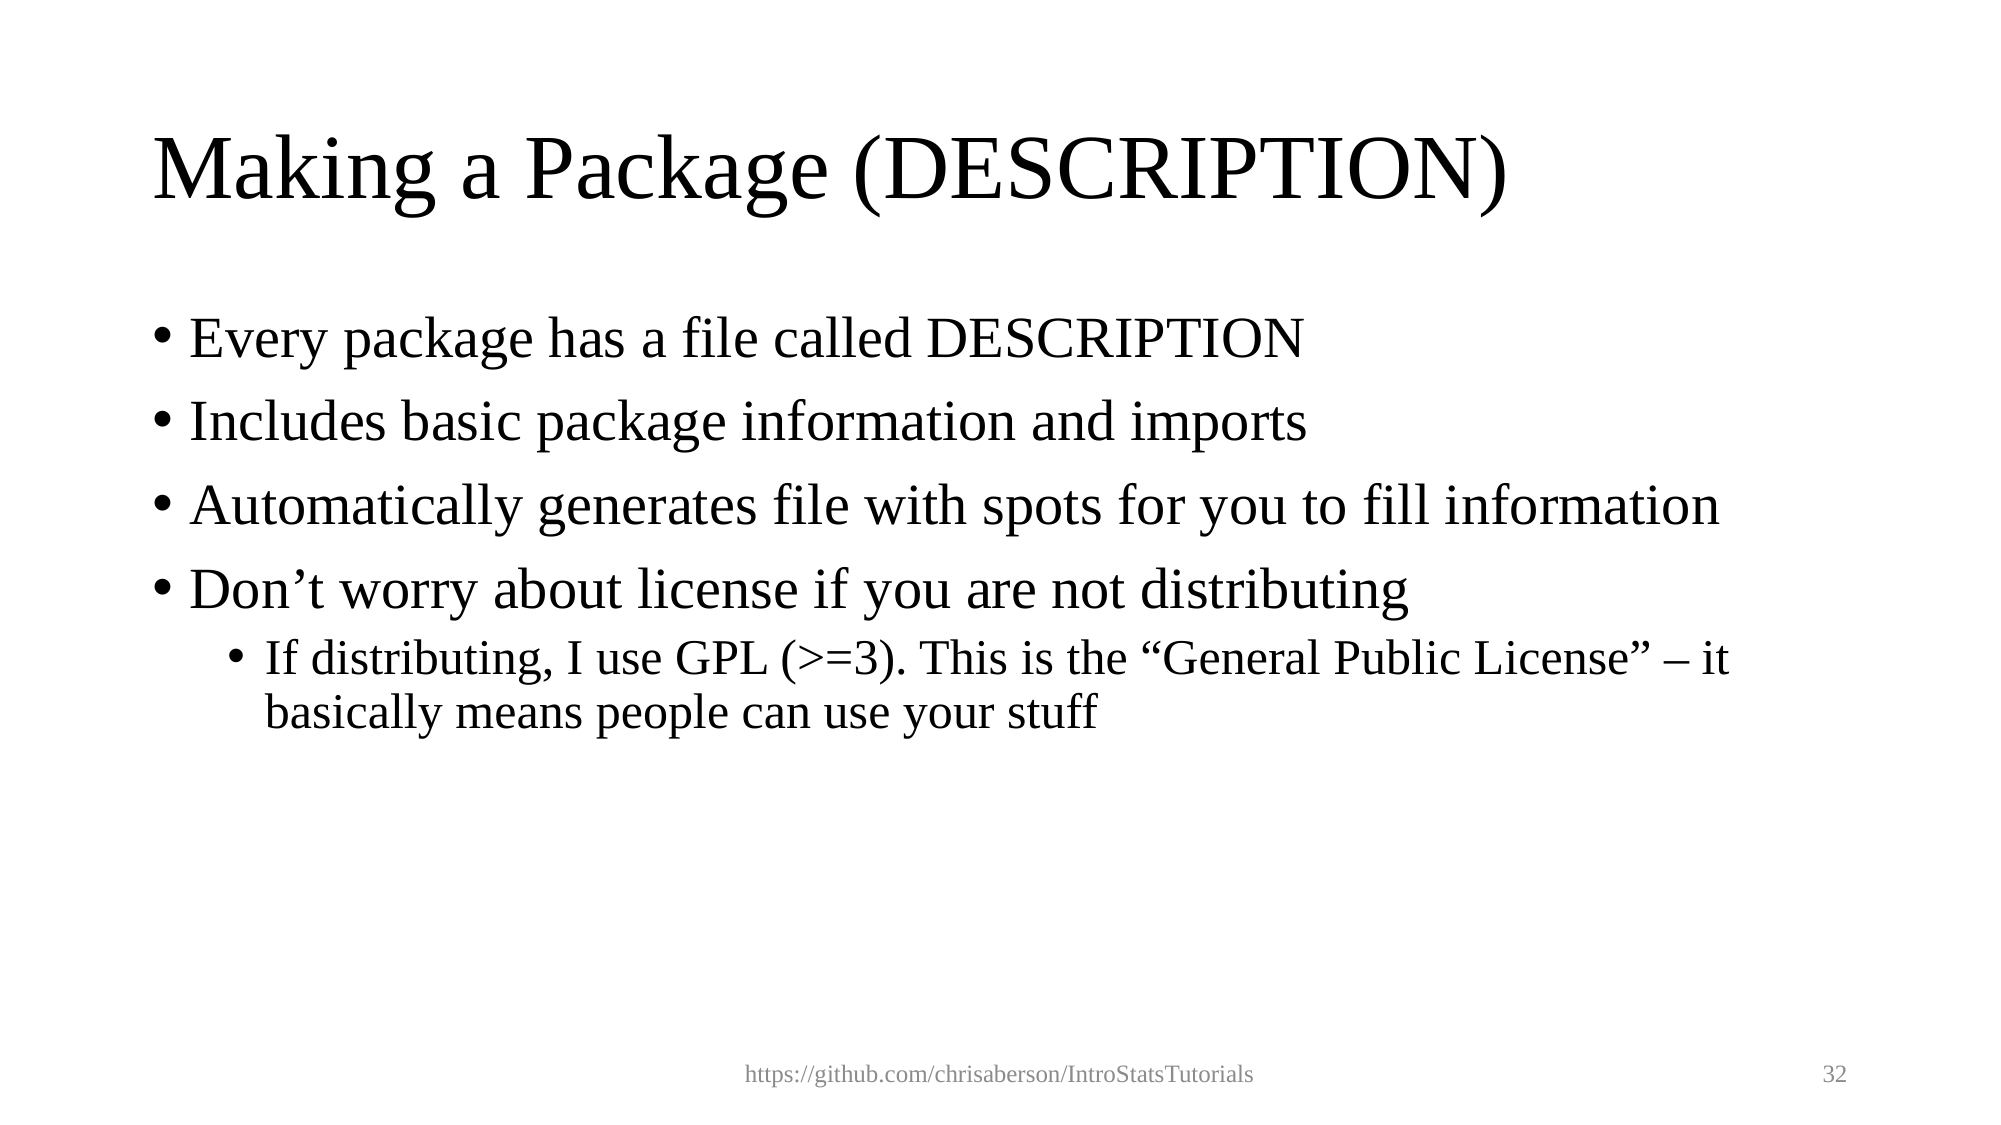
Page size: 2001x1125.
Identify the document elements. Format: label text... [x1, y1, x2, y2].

title Making a Package (DESCRIPTION) [137, 59, 1863, 278]
footer https://github.com/chrisaberson/IntroStatsTutorials [662, 1042, 1338, 1103]
list Every package has a file called DESCRIPTION Includes basic package information and imports Automatically generates file with spots for you to fill information Don’t worry about license if you are not distributing If distributing, I use GPL (>=3). This is the “General Public License” – it basically means people can use your stuff [137, 299, 1863, 1014]
slide_number 32 [1412, 1042, 1863, 1103]
